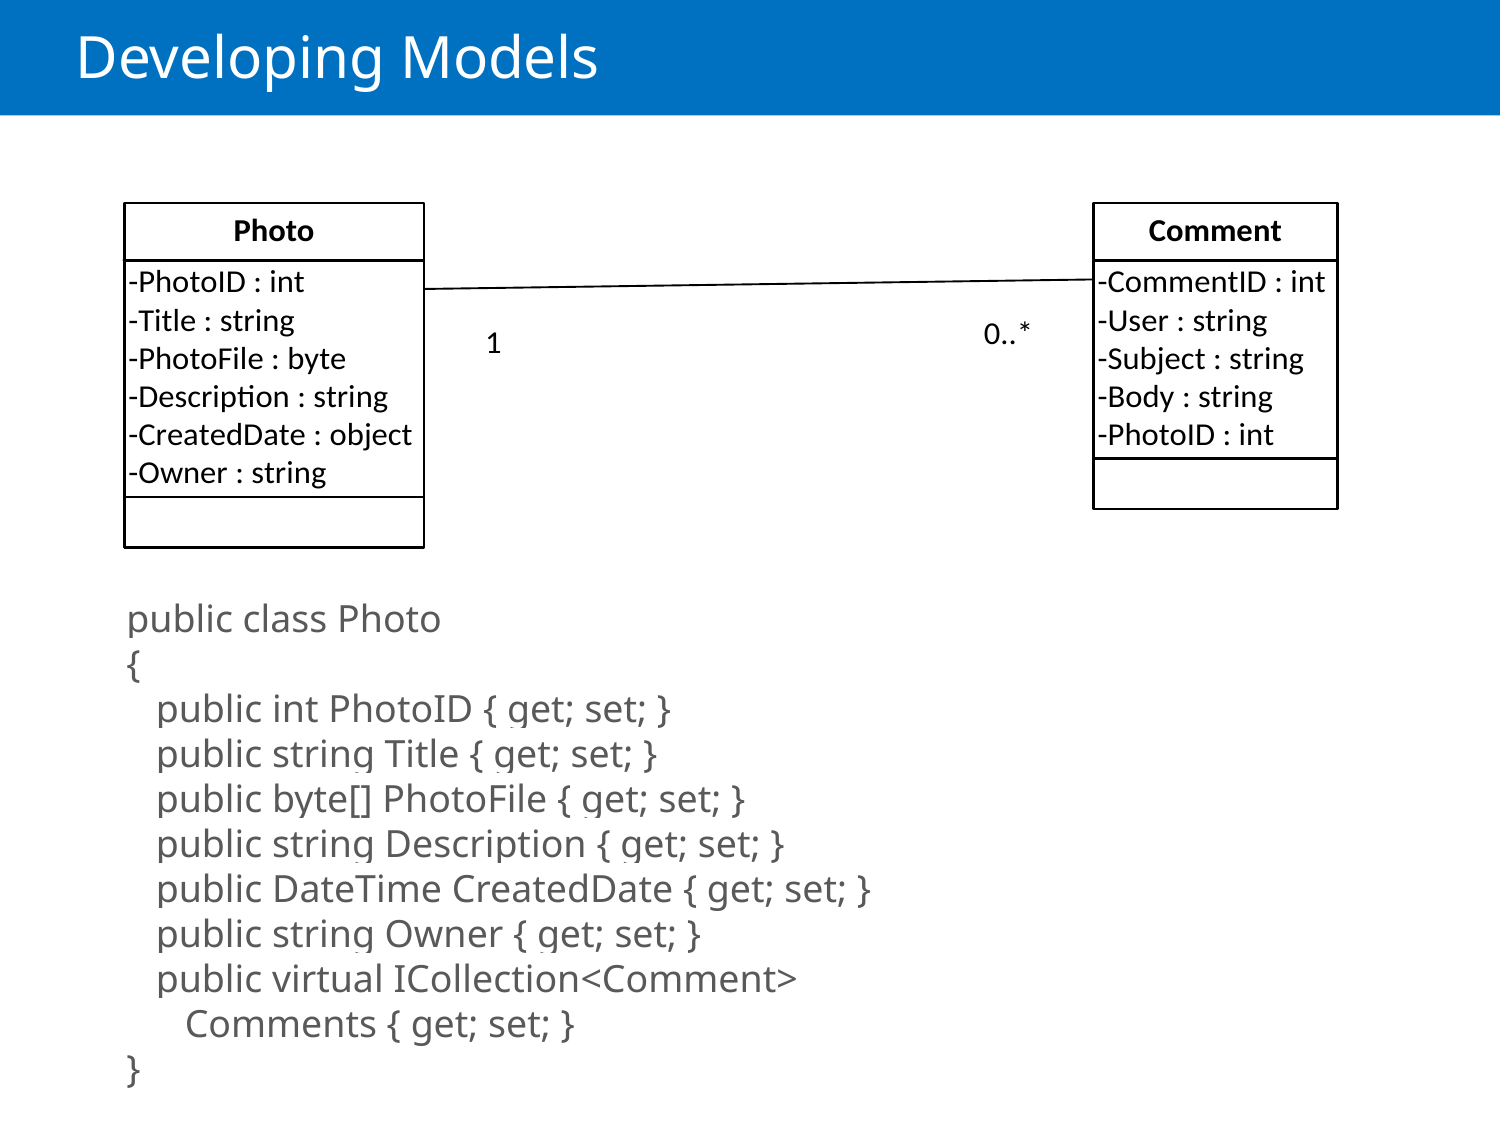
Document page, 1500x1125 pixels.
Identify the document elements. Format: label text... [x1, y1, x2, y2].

text_box public class Photo { public int PhotoID { get; set; } public string Title { get; set; } public byte[] PhotoFile { get; set; } public string Description { get; set; } public DateTime CreatedDate { get; set; } public string Owner { get; set; } public virtual ICollection<Comment> Comments { get; set; } } [111, 588, 1478, 1098]
picture [117, 196, 1344, 554]
title Developing Models [75, 0, 1351, 122]
